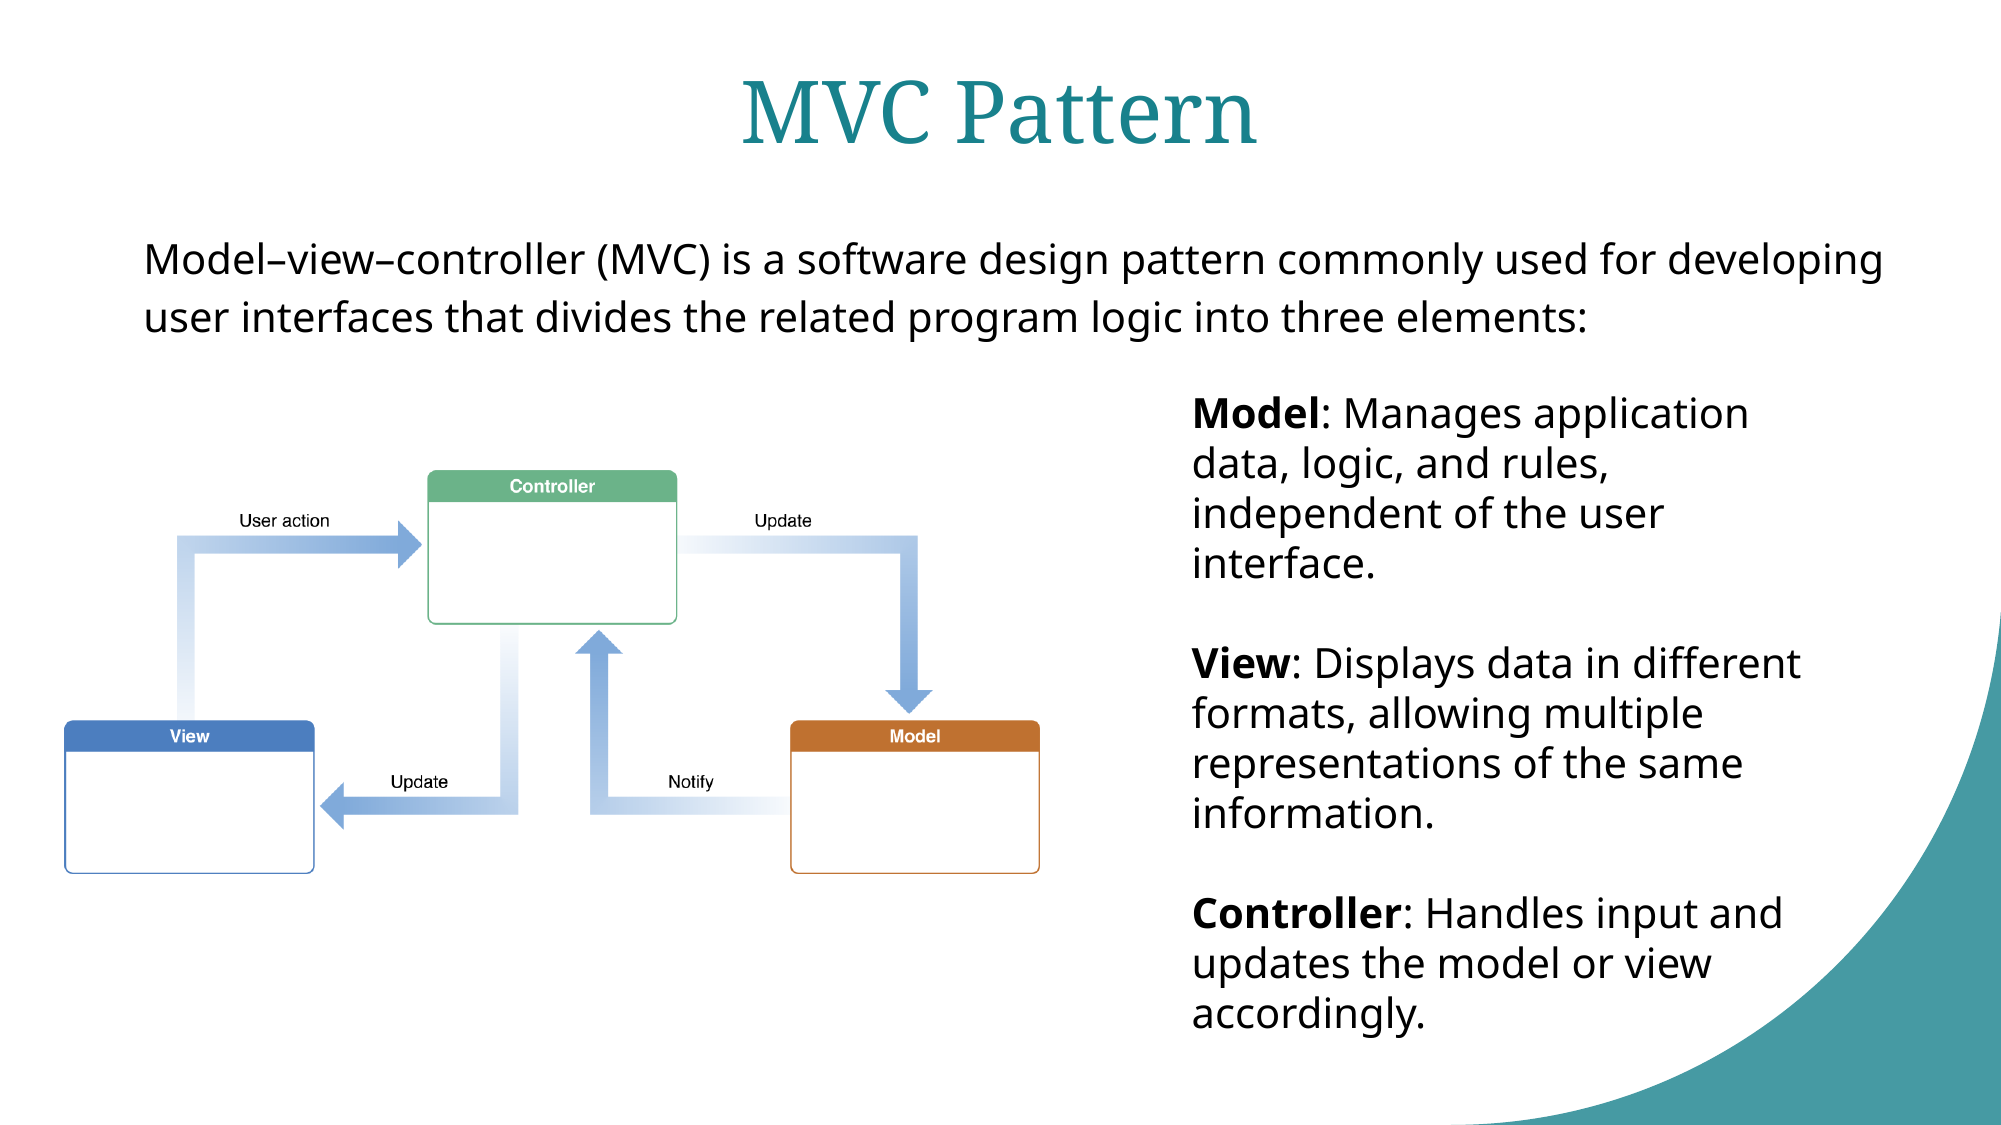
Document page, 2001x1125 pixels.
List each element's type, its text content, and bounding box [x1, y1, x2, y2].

text_box Model–view–controller (MVC) is a software design pattern commonly used for developing user interfaces that divides the related program logic into three elements: [128, 210, 1924, 361]
text_box Model: Manages application data, logic, and rules, independent of the user interface. View: Displays data in different formats, allowing multiple representations of the same information. Controller: Handles input and updates the model or view accordingly. [1176, 379, 1840, 1045]
picture [64, 470, 1040, 874]
title MVC Pattern [302, 48, 1698, 168]
